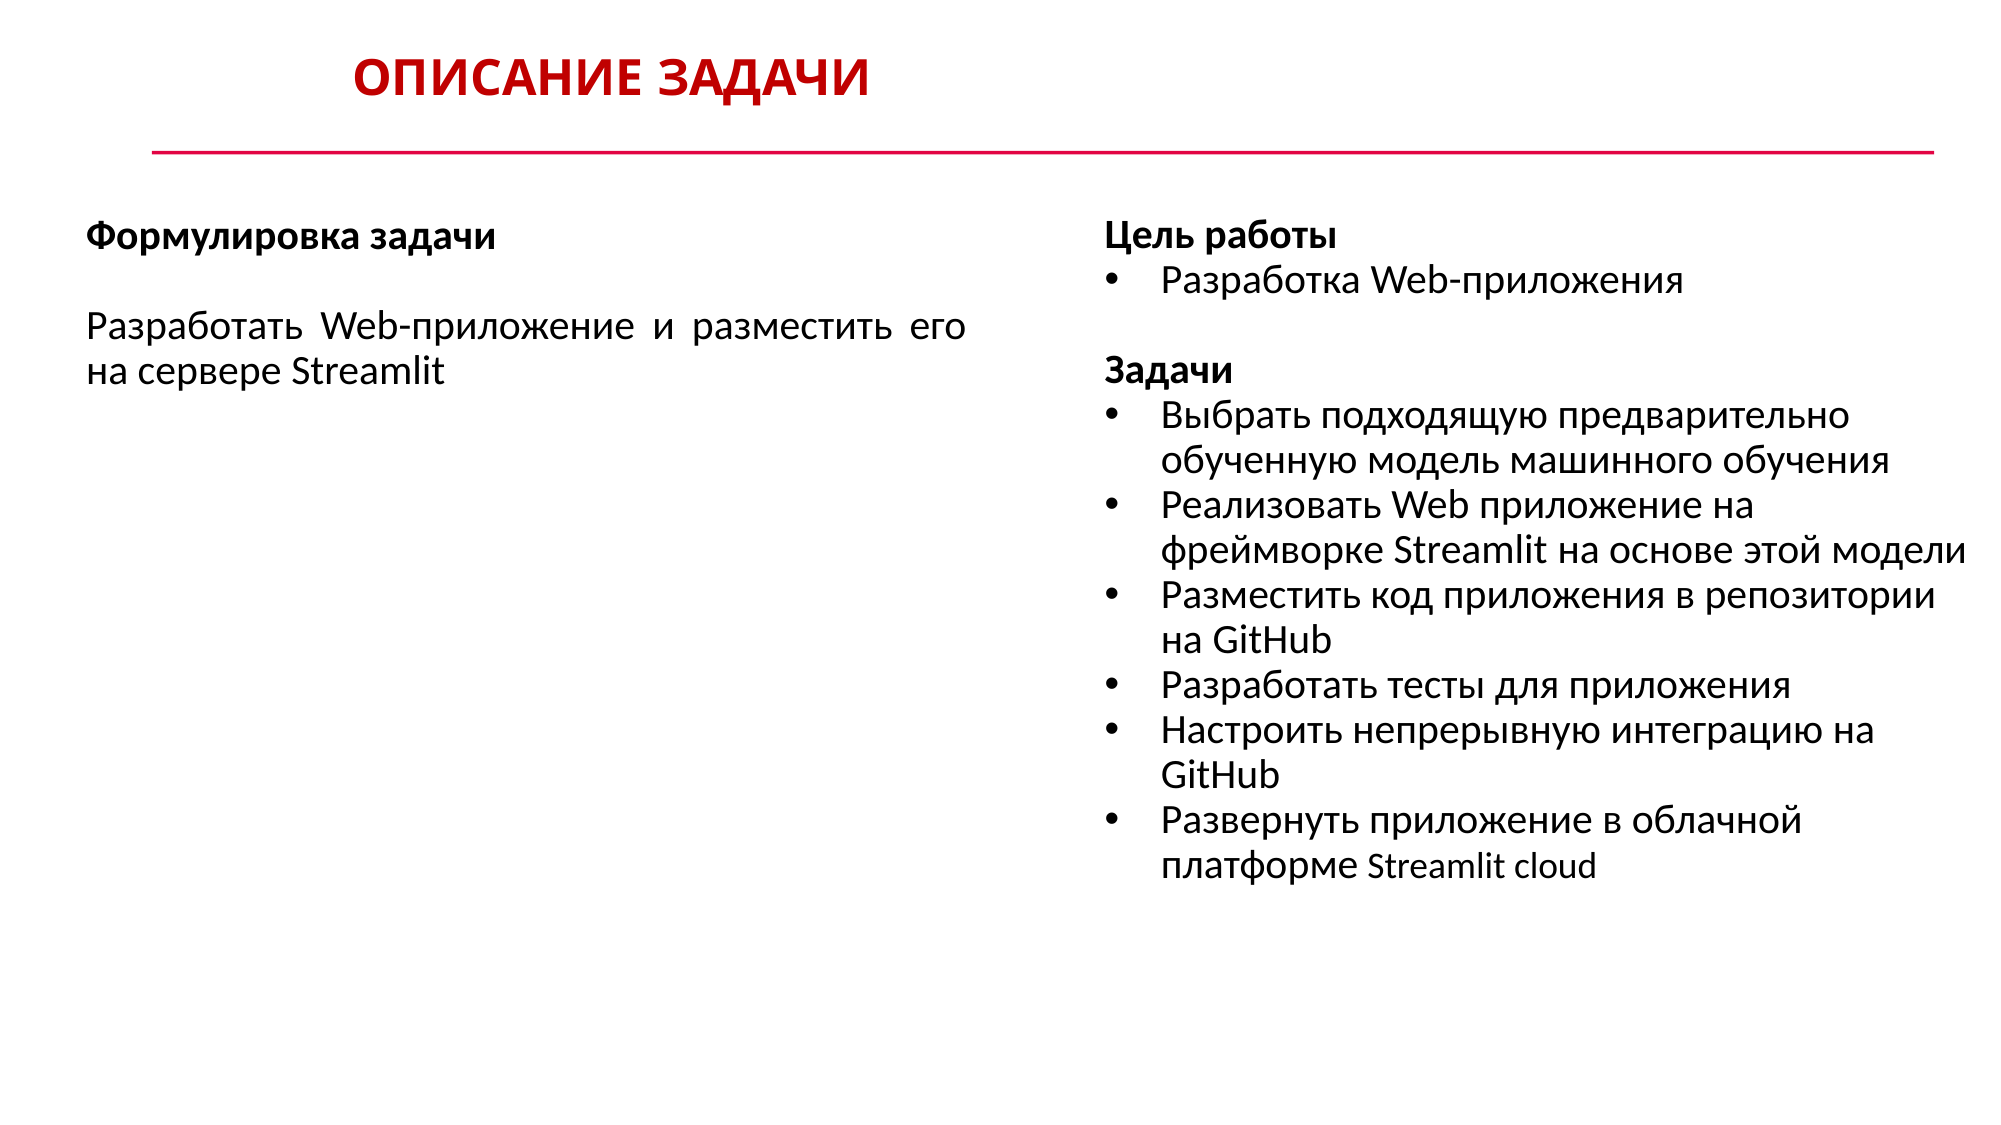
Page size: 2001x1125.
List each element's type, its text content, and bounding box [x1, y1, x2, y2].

text_box ОПИСАНИЕ ЗАДАЧИ [337, 26, 1882, 133]
text_box Формулировка задачи Разработать Web-приложение и разместить его на сервере Streamlit [69, 206, 982, 402]
text_box Цель работы Разработка Web-приложения Задачи Выбрать подходящую предварительно обученную модель машинного обучения Реализовать Web приложение на фреймворке Streamlit на основе этой модели Разместить код приложения в репозитории на GitHub Разработать тесты для приложения Настроить непрерывную интеграцию на GitHub Развернуть приложение в облачной платформе Streamlit cloud [1087, 205, 2000, 896]
text_box [151, 150, 1935, 155]
